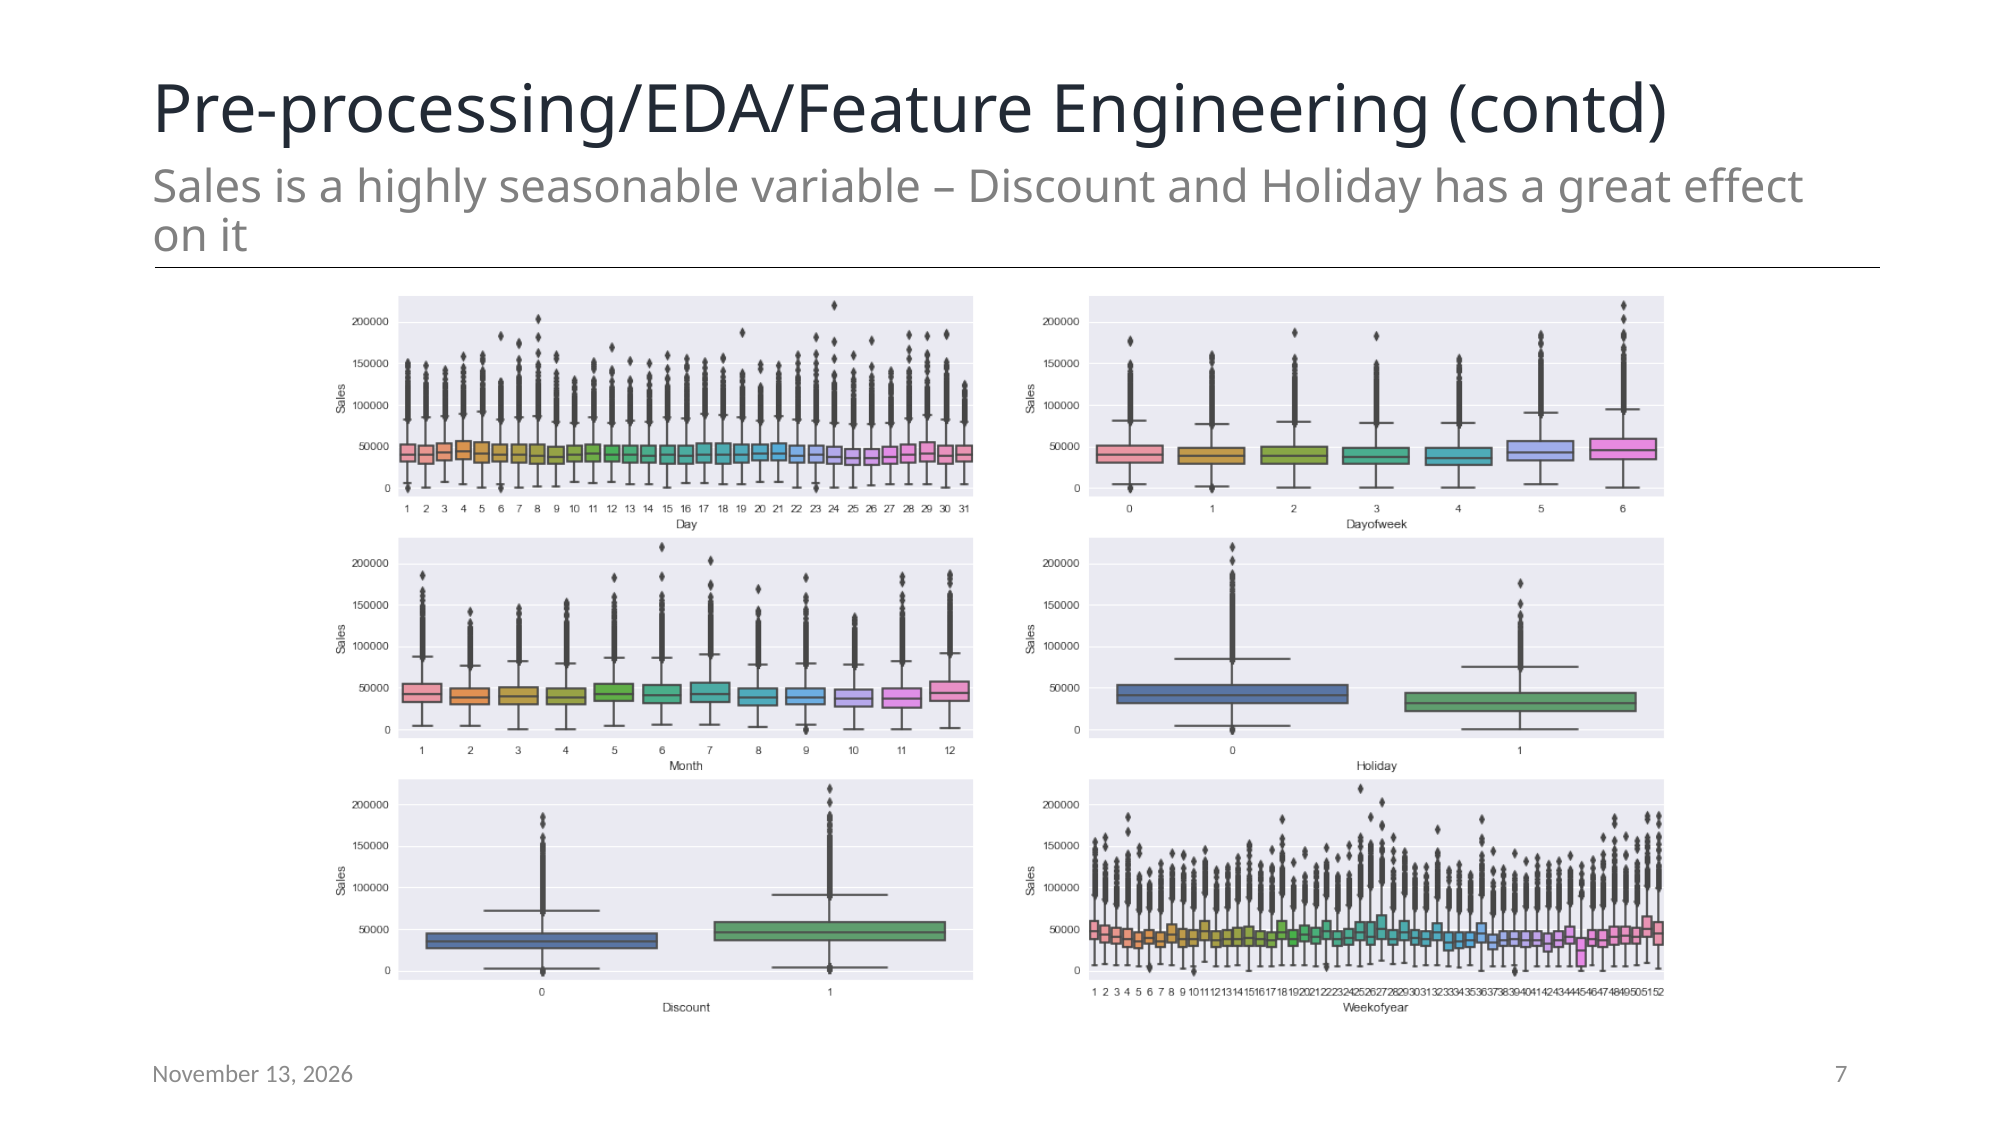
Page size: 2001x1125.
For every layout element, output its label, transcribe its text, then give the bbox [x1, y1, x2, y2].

title Pre-processing/EDA/Feature Engineering (contd) [137, 53, 1863, 155]
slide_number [137, 1042, 588, 1103]
picture [328, 288, 1672, 1022]
text_box Sales is a highly seasonable variable – Discount and Holiday has a great effect on it [137, 155, 1863, 270]
slide_number 7 [1412, 1042, 1863, 1103]
